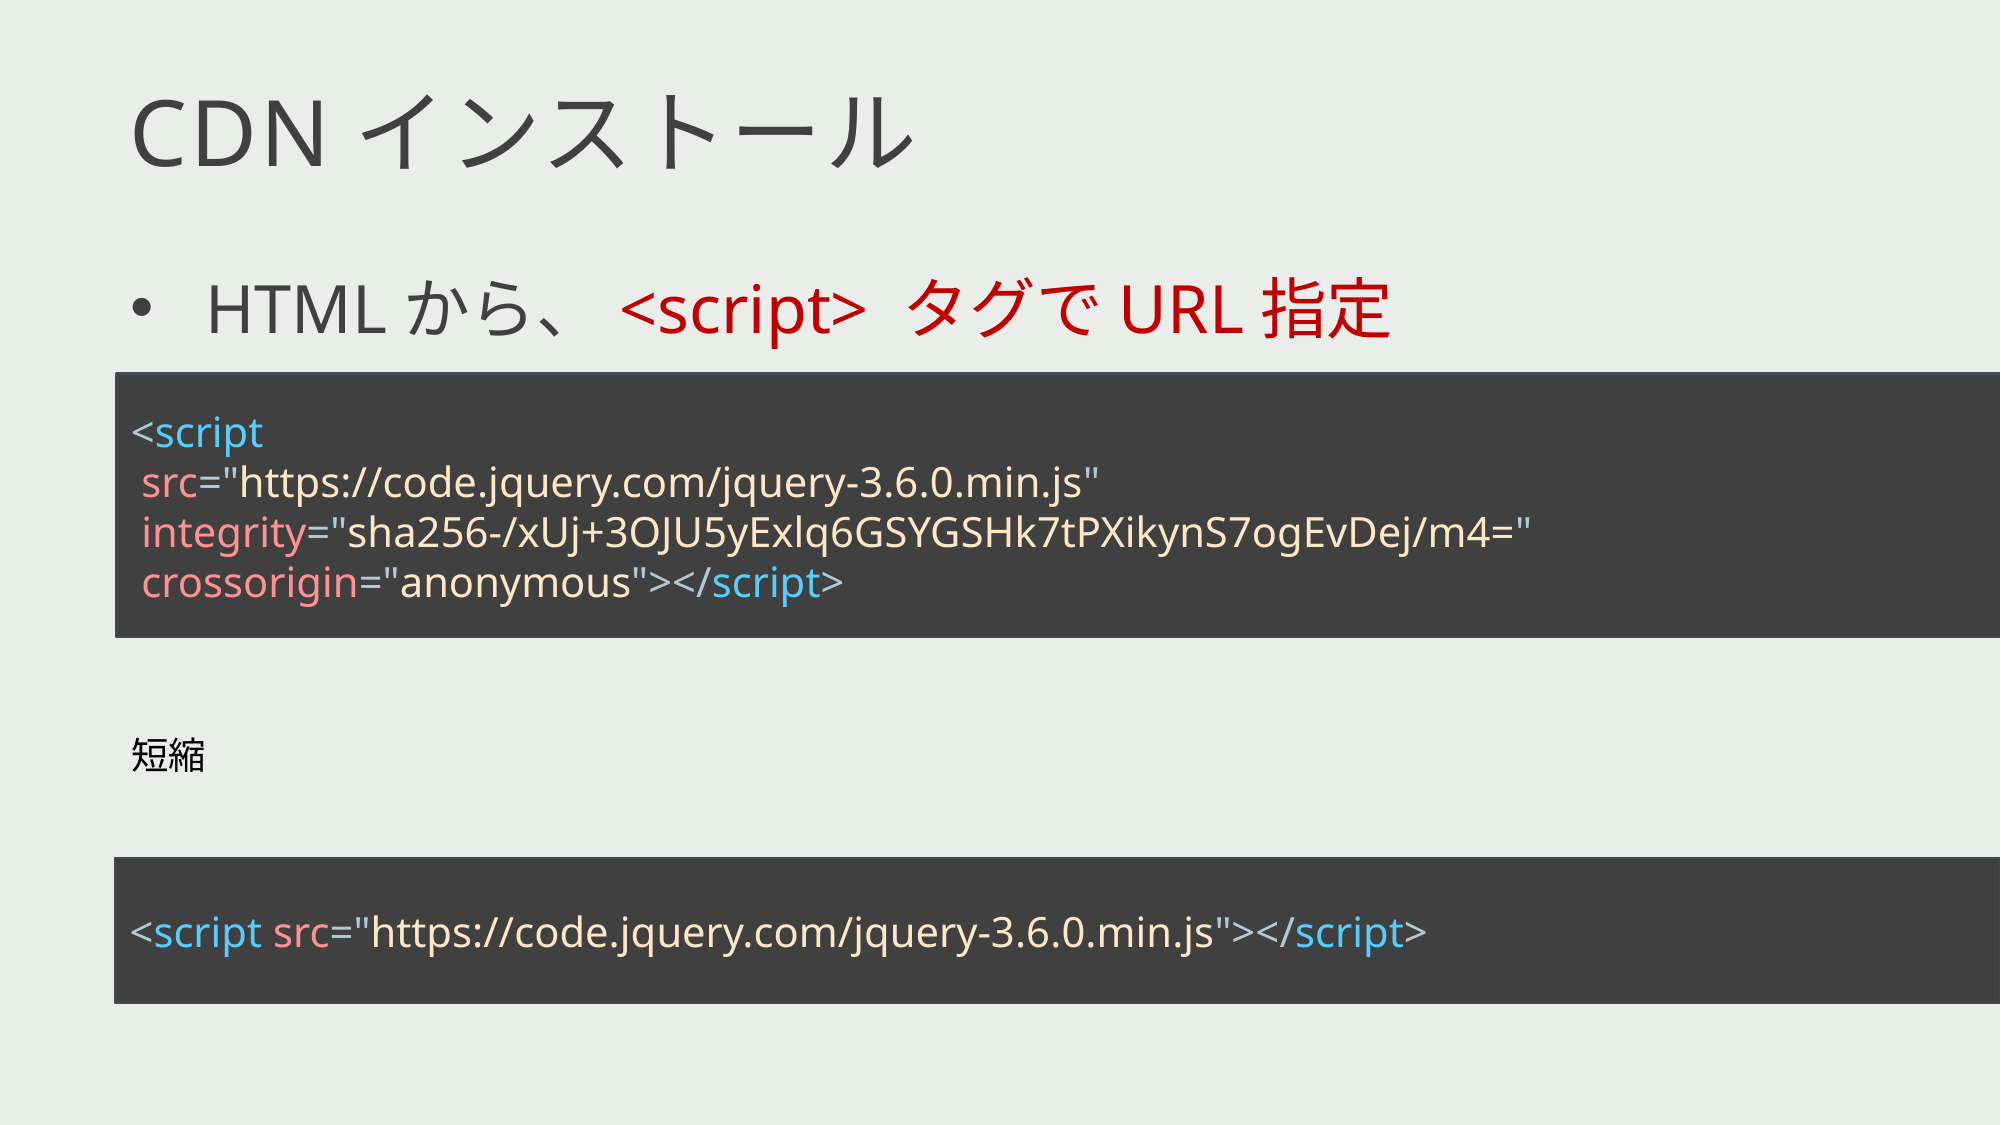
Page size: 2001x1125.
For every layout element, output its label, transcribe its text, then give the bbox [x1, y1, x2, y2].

text_box 短縮 [116, 724, 536, 785]
text_box <script src="https://code.jquery.com/jquery-3.6.0.min.js" integrity="sha256-/xUj+3OJU5yExlq6GSYGSHk7tPXikynS7ogEvDej/m4=" crossorigin="anonymous"></script> [115, 372, 2000, 638]
title CDNインストール [112, 69, 1897, 164]
text_box HTMLから、<script> タグでURL指定 [115, 218, 1997, 354]
text_box <script src="https://code.jquery.com/jquery-3.6.0.min.js"></script> [114, 857, 2000, 1004]
